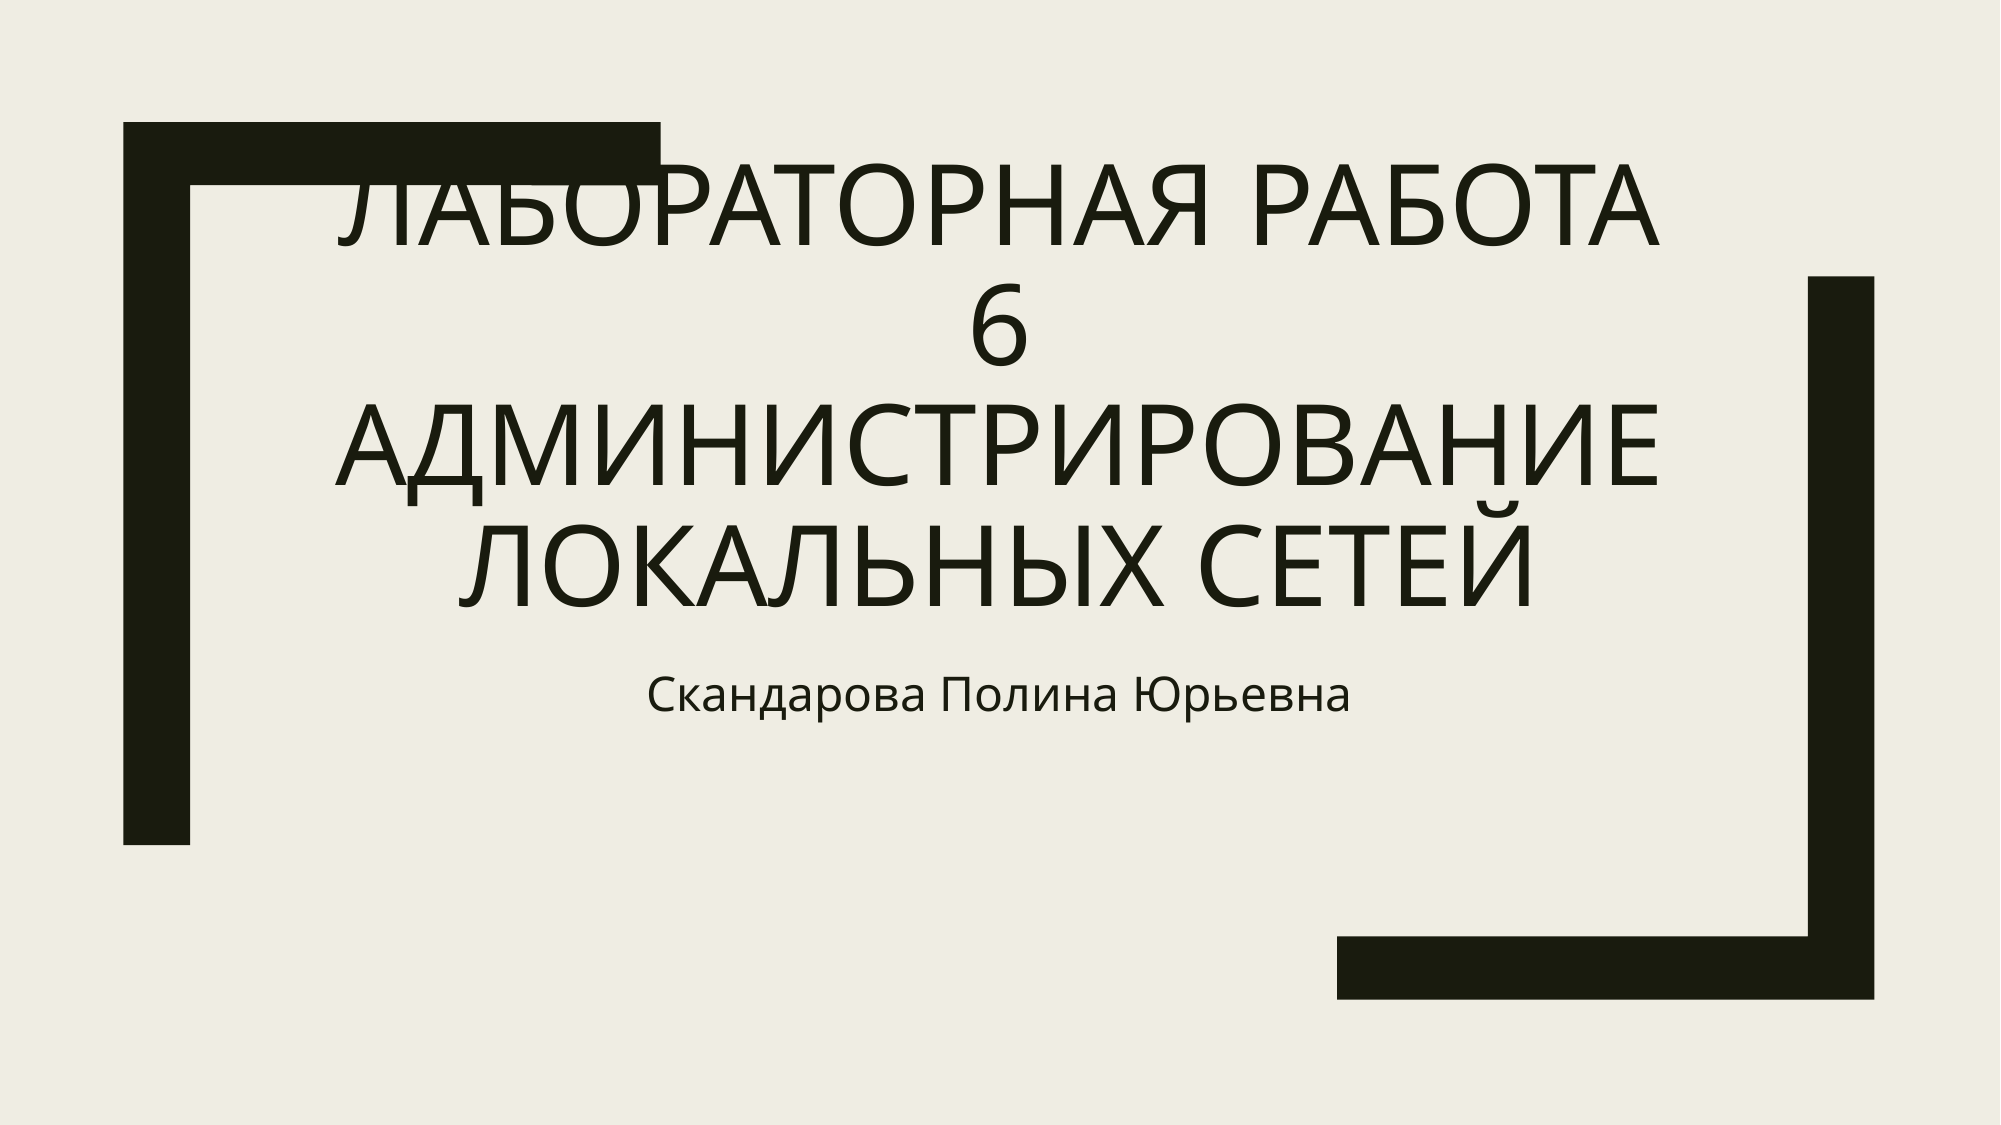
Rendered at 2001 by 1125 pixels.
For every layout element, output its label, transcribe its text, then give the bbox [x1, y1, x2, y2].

title Лабораторная работа 6 Администрирование локальных сетей [314, 293, 1686, 638]
subtitle Скандарова Полина Юрьевна [439, 649, 1561, 828]
